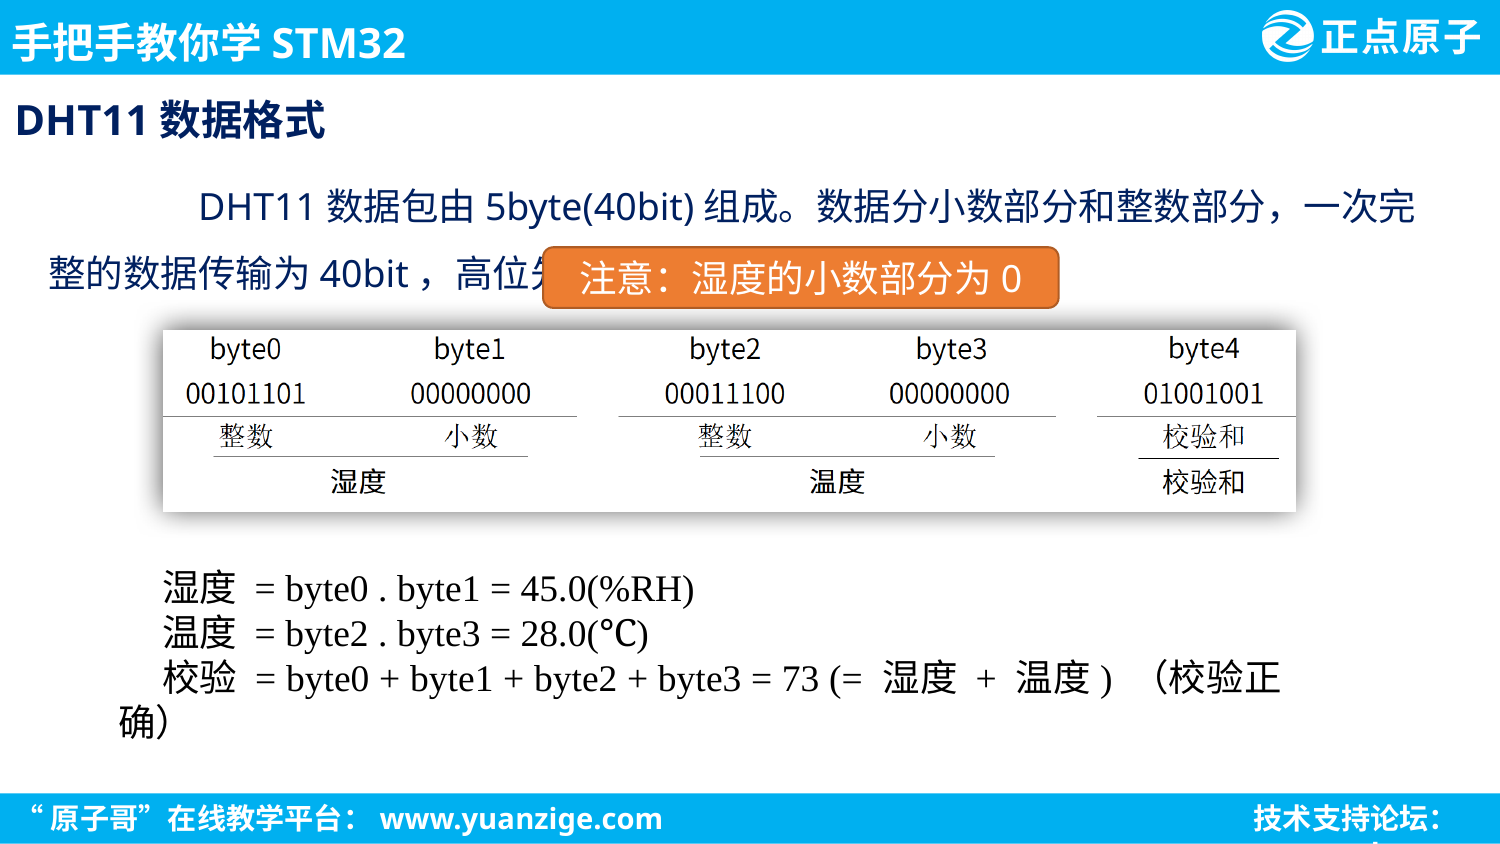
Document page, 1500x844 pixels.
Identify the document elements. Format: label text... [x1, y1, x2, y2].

picture [1404, 20, 1438, 54]
picture [1431, 44, 1438, 52]
text_box “原子哥”在线教学平台：www.yuanzige.com [0, 793, 883, 843]
picture [1267, 11, 1313, 45]
picture [1367, 18, 1396, 42]
text_box 手把手教你学STM32 [0, 0, 967, 75]
picture [1263, 27, 1307, 61]
picture [163, 330, 1296, 512]
text_box [575, 0, 1500, 76]
text_box 注意：湿度的小数部分为0 [542, 246, 1060, 309]
picture [1412, 44, 1418, 52]
text_box DHT11数据包由5byte(40bit)组成。数据分小数部分和整数部分，一次完整的数据传输为40bit，高位先出。 [33, 153, 1467, 303]
text_box 技术支持论坛：www.openedv.com [967, 793, 1480, 844]
text_box 湿度 = byte0 . byte1 = 45.0(%RH) 温度 = byte2 . byte3 = 28.0(℃) 校验 = byte0 + byte1 + byte2 + byte3 = 73 (= 湿度 + 温度) （校验正确） [16, 556, 1297, 752]
picture [1364, 45, 1370, 53]
picture [1322, 21, 1357, 52]
text_box DHT11数据格式 [6, 75, 575, 148]
picture [1445, 21, 1479, 54]
text_box [0, 792, 1500, 844]
picture [1391, 45, 1397, 53]
